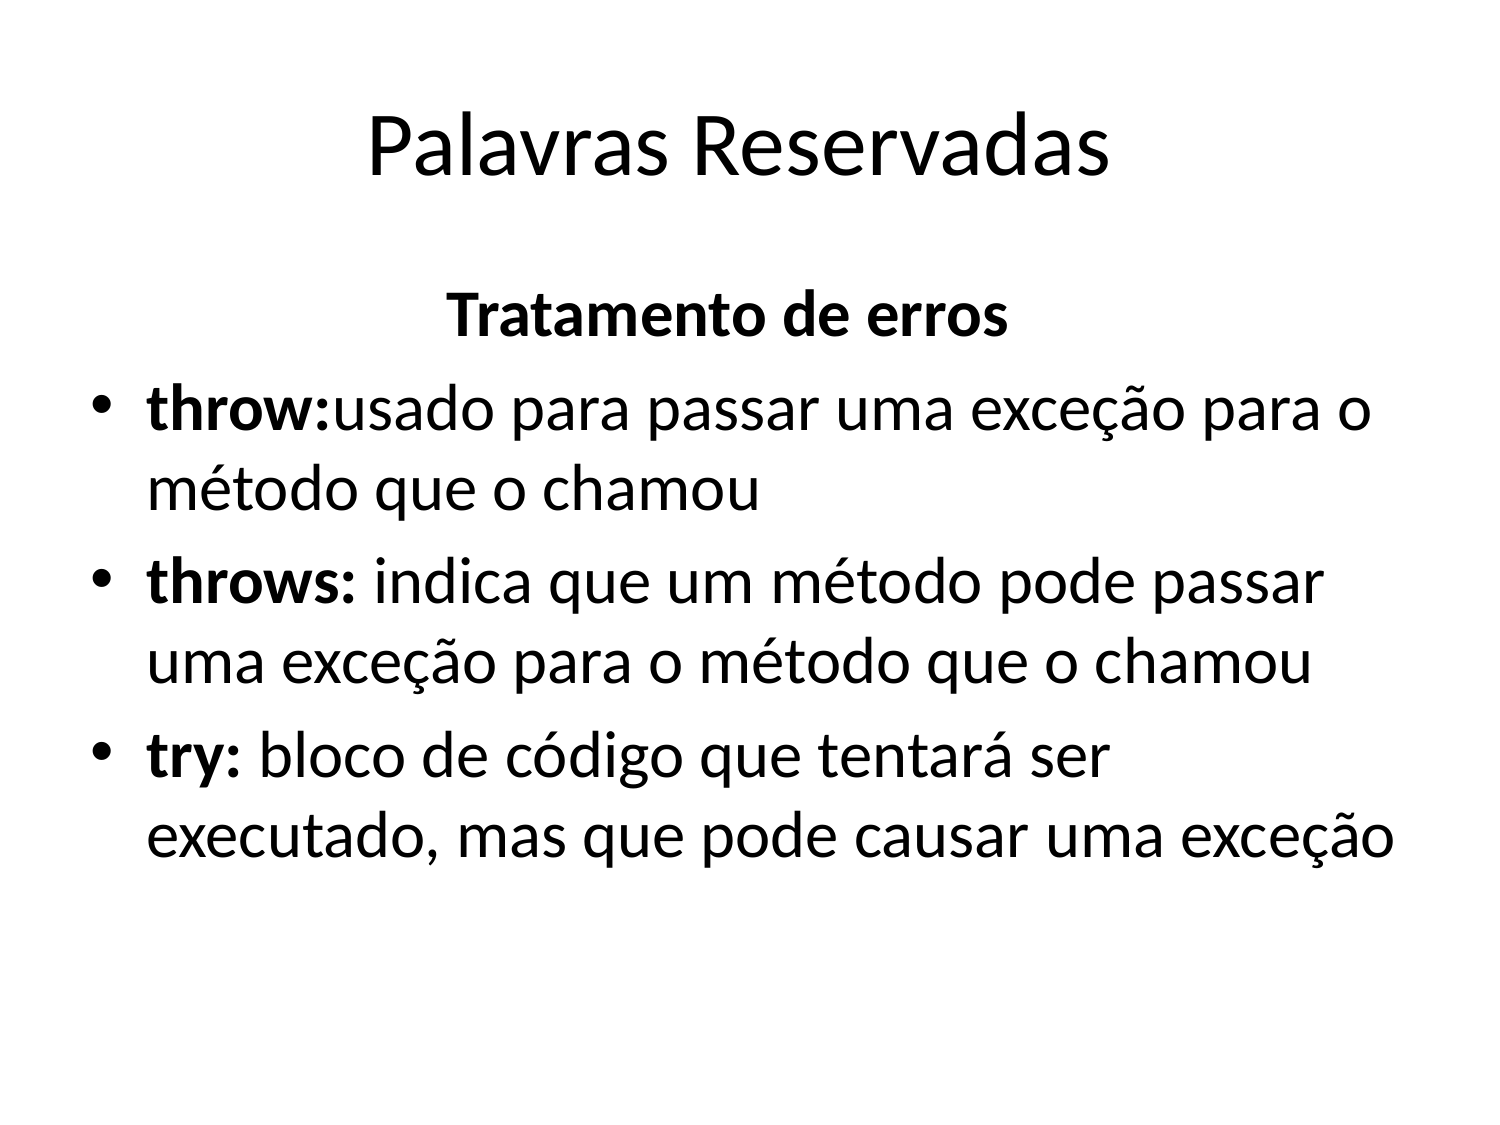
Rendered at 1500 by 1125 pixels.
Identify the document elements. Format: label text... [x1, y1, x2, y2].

title Palavras Reservadas [75, 45, 1425, 233]
list Tratamento de erros throw:usado para passar uma exceção para o método que o chamou throws: indica que um método pode passar uma exceção para o método que o chamou try: bloco de código que tentará ser executado, mas que pode causar uma exceção [75, 262, 1425, 1005]
